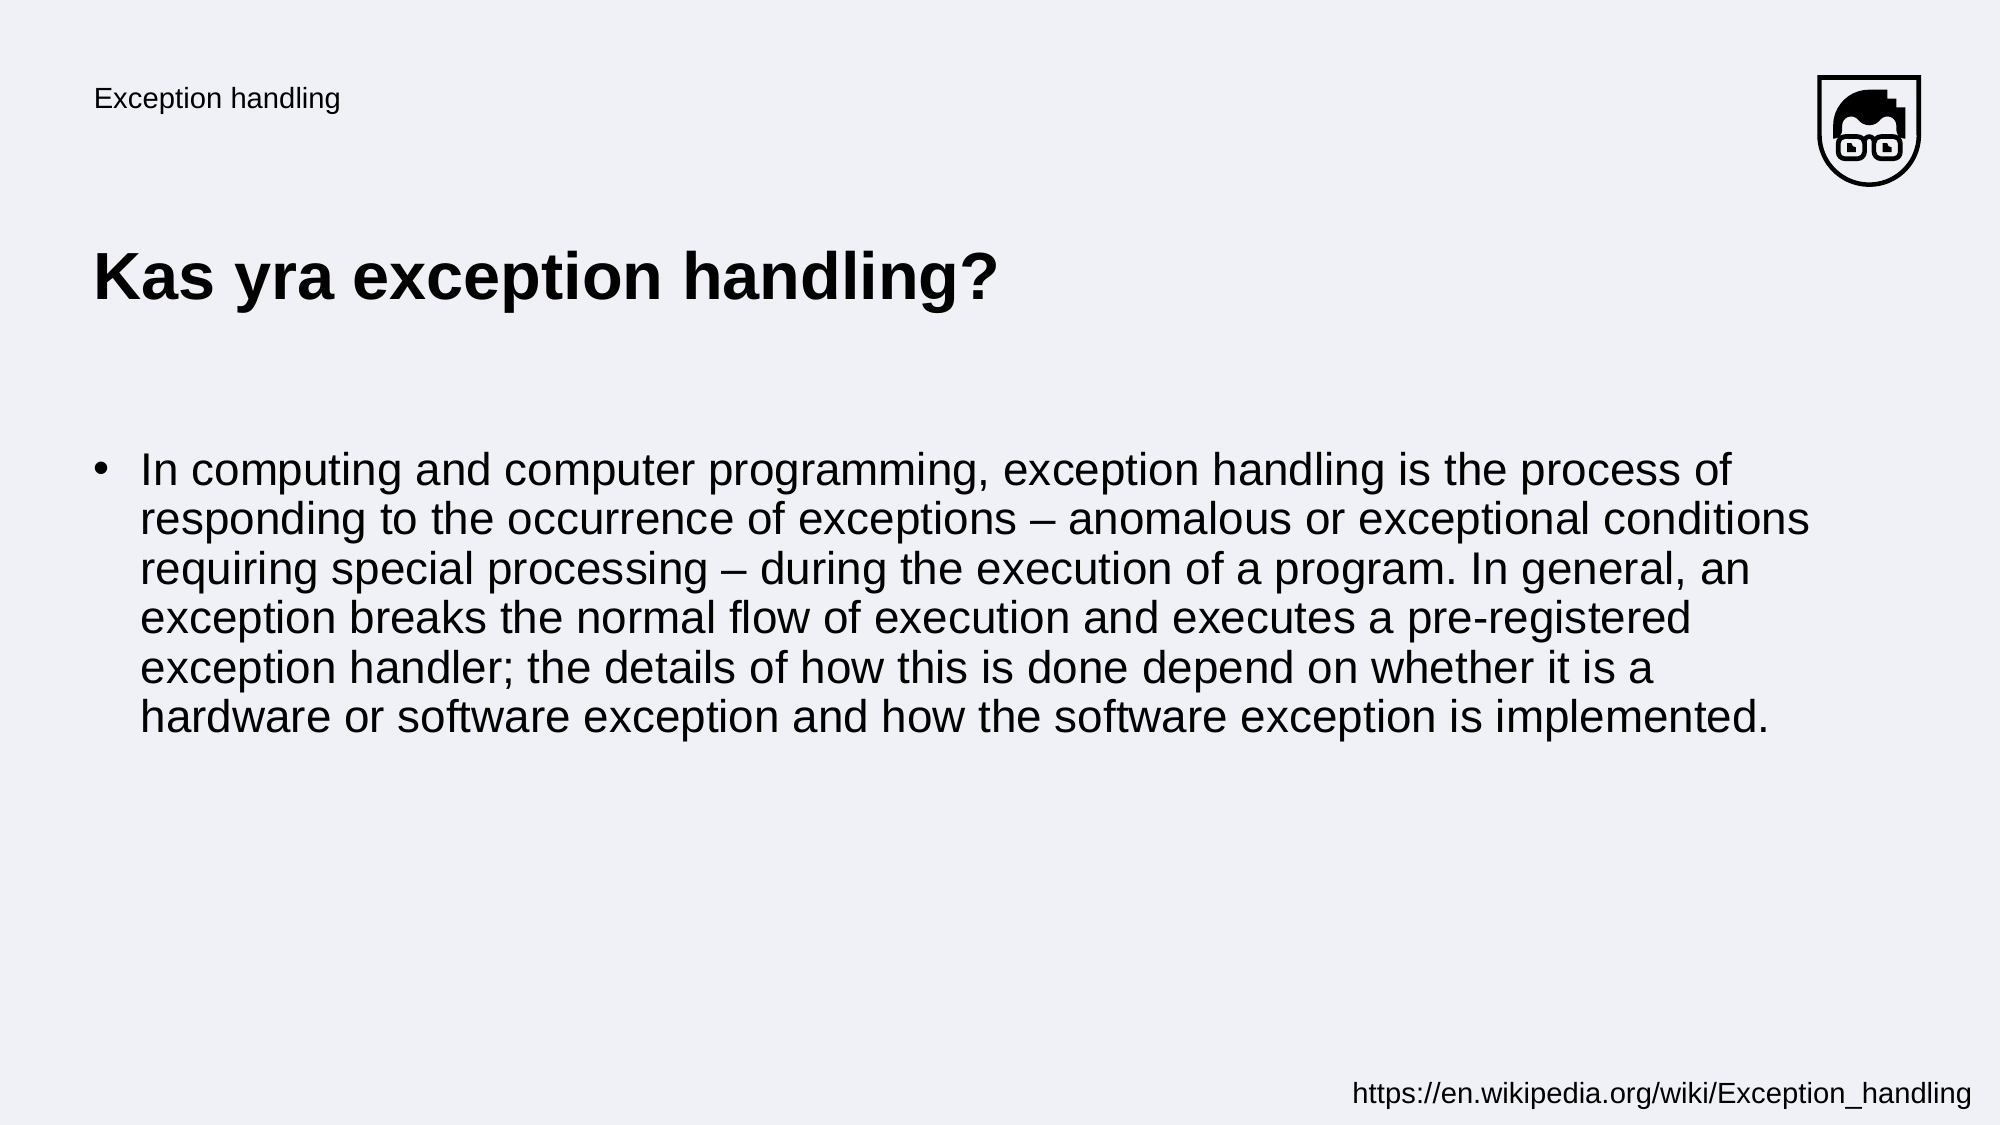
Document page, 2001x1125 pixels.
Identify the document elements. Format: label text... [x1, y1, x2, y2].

list In computing and computer programming, exception handling is the process of responding to the occurrence of exceptions – anomalous or exceptional conditions requiring special processing – during the execution of a program. In general, an exception breaks the normal flow of execution and executes a pre-registered exception handler; the details of how this is done depend on whether it is a hardware or software exception and how the software exception is implemented. [78, 438, 1861, 1085]
list Exception handling [78, 75, 1000, 150]
text_box https://en.wikipedia.org/wiki/Exception_handling [1337, 1059, 2000, 1125]
title Kas yra exception handling? [78, 224, 1851, 438]
